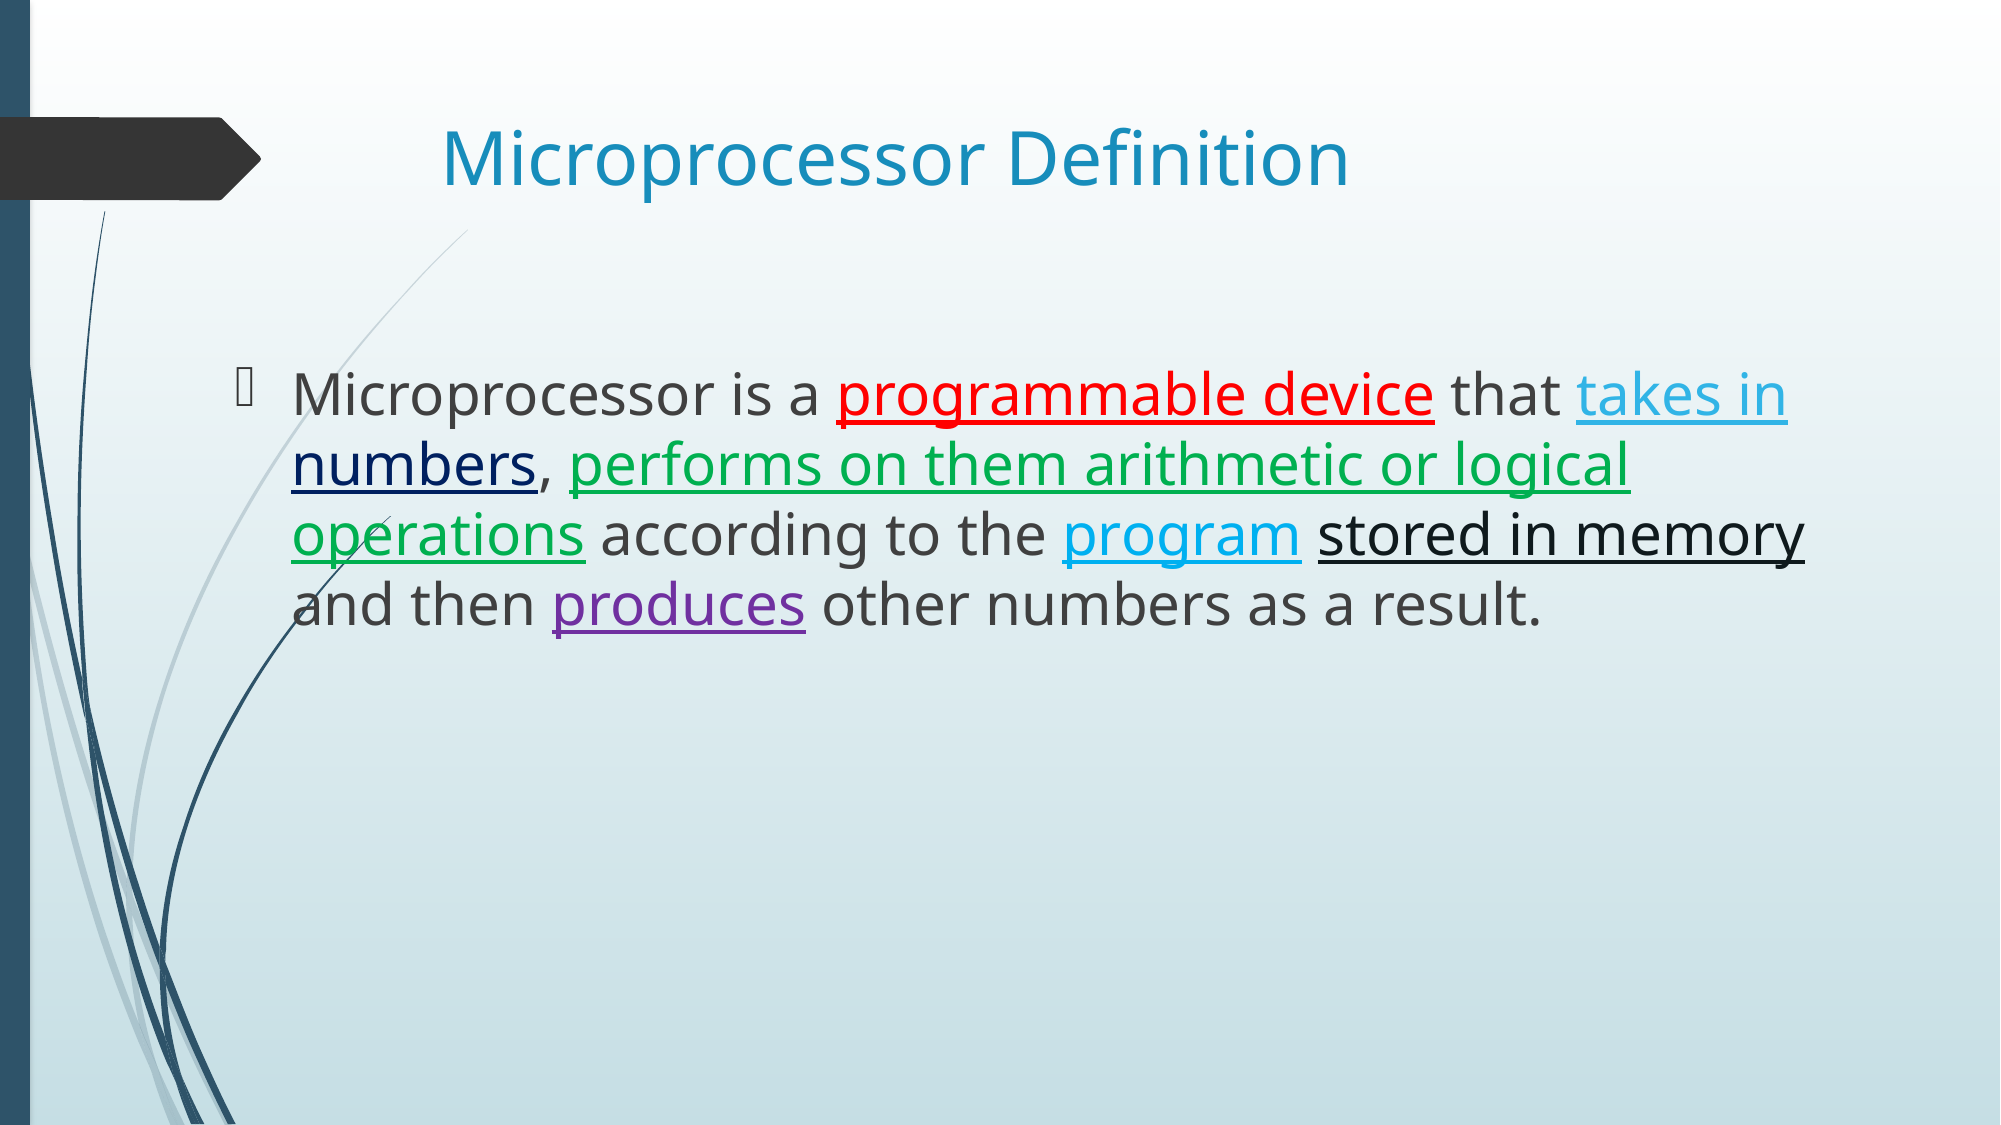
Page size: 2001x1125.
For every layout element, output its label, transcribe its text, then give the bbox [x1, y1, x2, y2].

title Microprocessor Definition [425, 102, 1888, 313]
list Microprocessor is a programmable device that takes in numbers, performs on them arithmetic or logical operations according to the program stored in memory and then produces other numbers as a result. [219, 350, 1888, 970]
